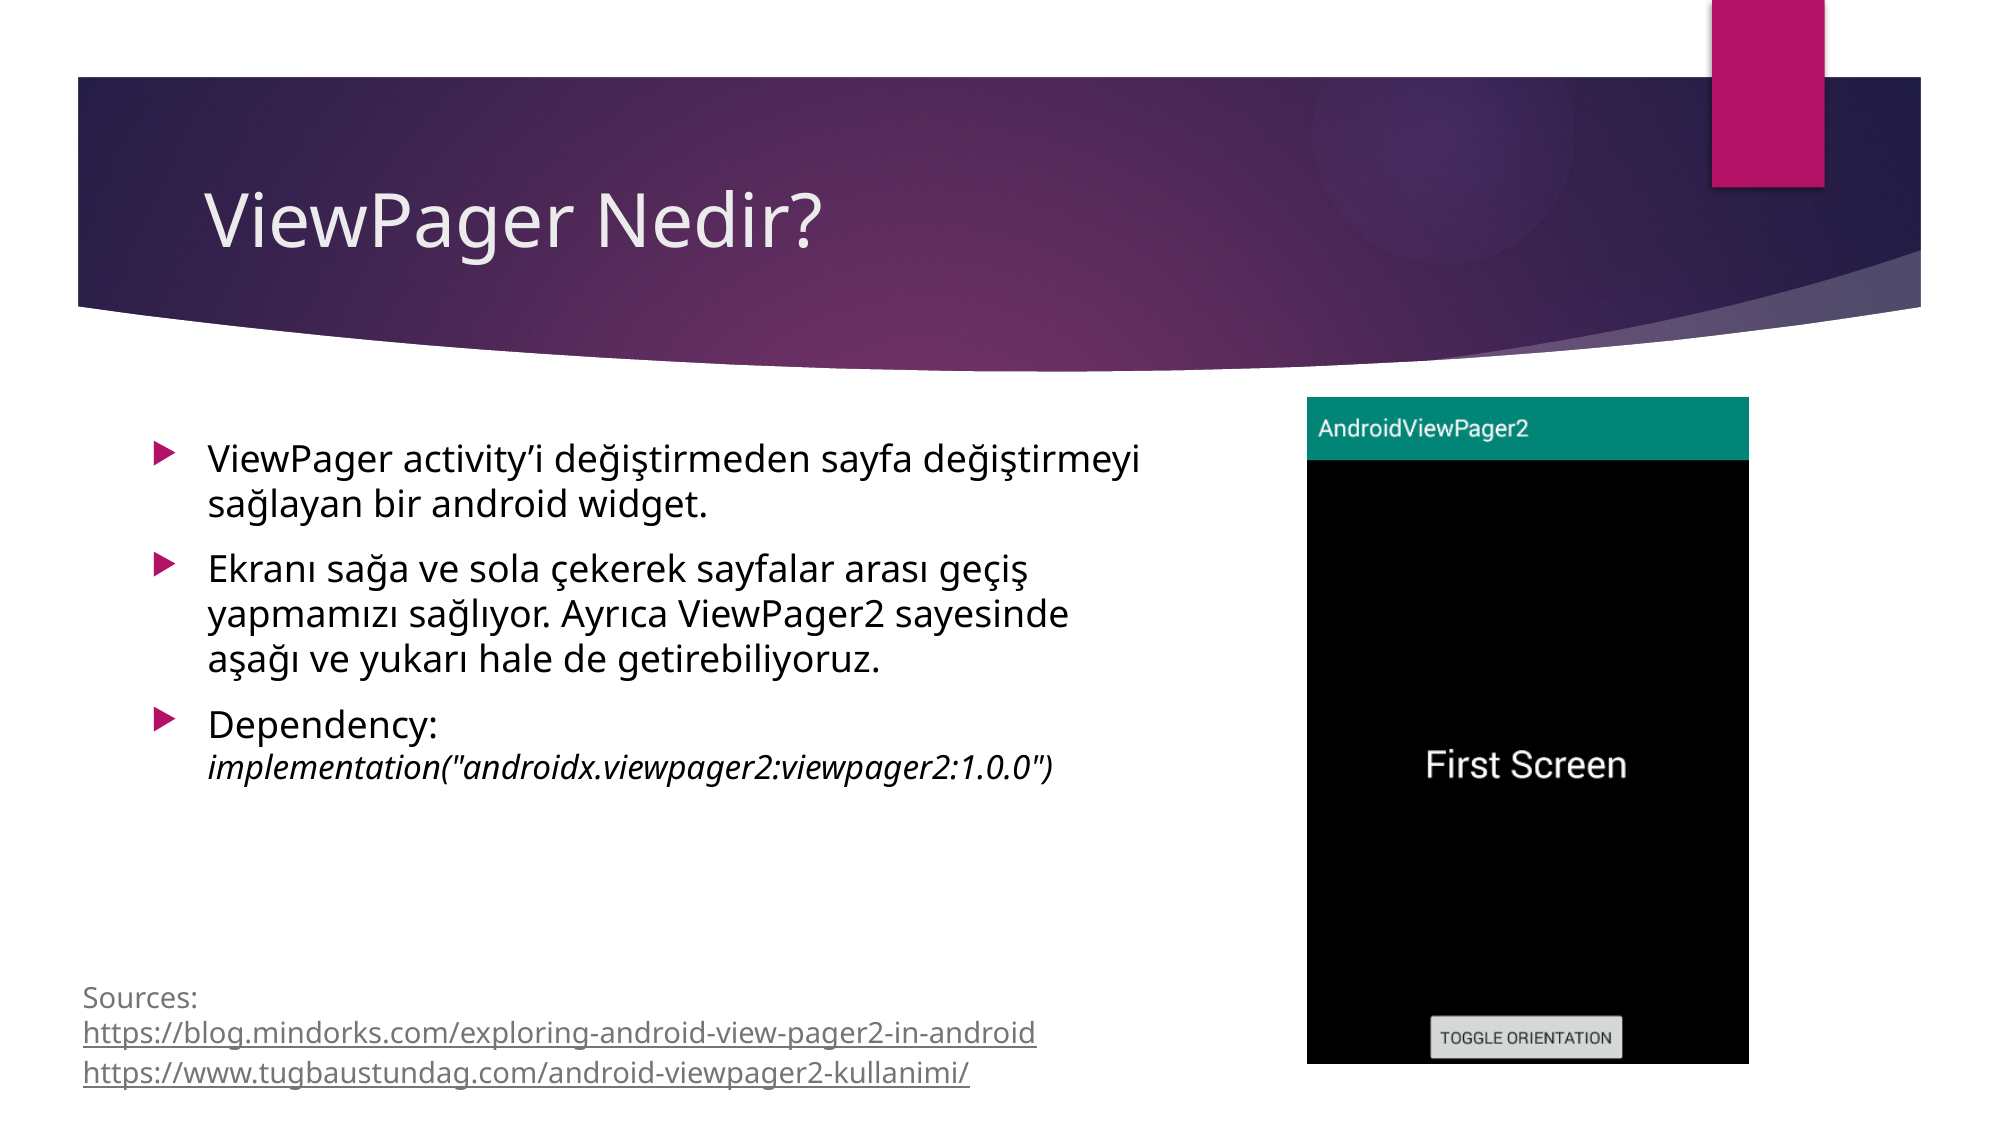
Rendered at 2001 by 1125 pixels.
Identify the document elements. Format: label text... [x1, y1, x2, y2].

picture [1306, 396, 1749, 1064]
list ViewPager activity’i değiştirmeden sayfa değiştirmeyi sağlayan bir android widget. Ekranı sağa ve sola çekerek sayfalar arası geçiş yapmamızı sağlıyor. Ayrıca ViewPager2 sayesinde aşağı ve yukarı hale de getirebiliyoruz. Dependency: implementation("androidx.viewpager2:viewpager2:1.0.0") [136, 427, 1185, 988]
title ViewPager Nedir? [189, 159, 1627, 276]
text_box Sources: https://blog.mindorks.com/exploring-android-view-pager2-in-android https://www.tugbaustundag.com/android-viewpager2-kullanimi/ [68, 972, 1084, 1102]
